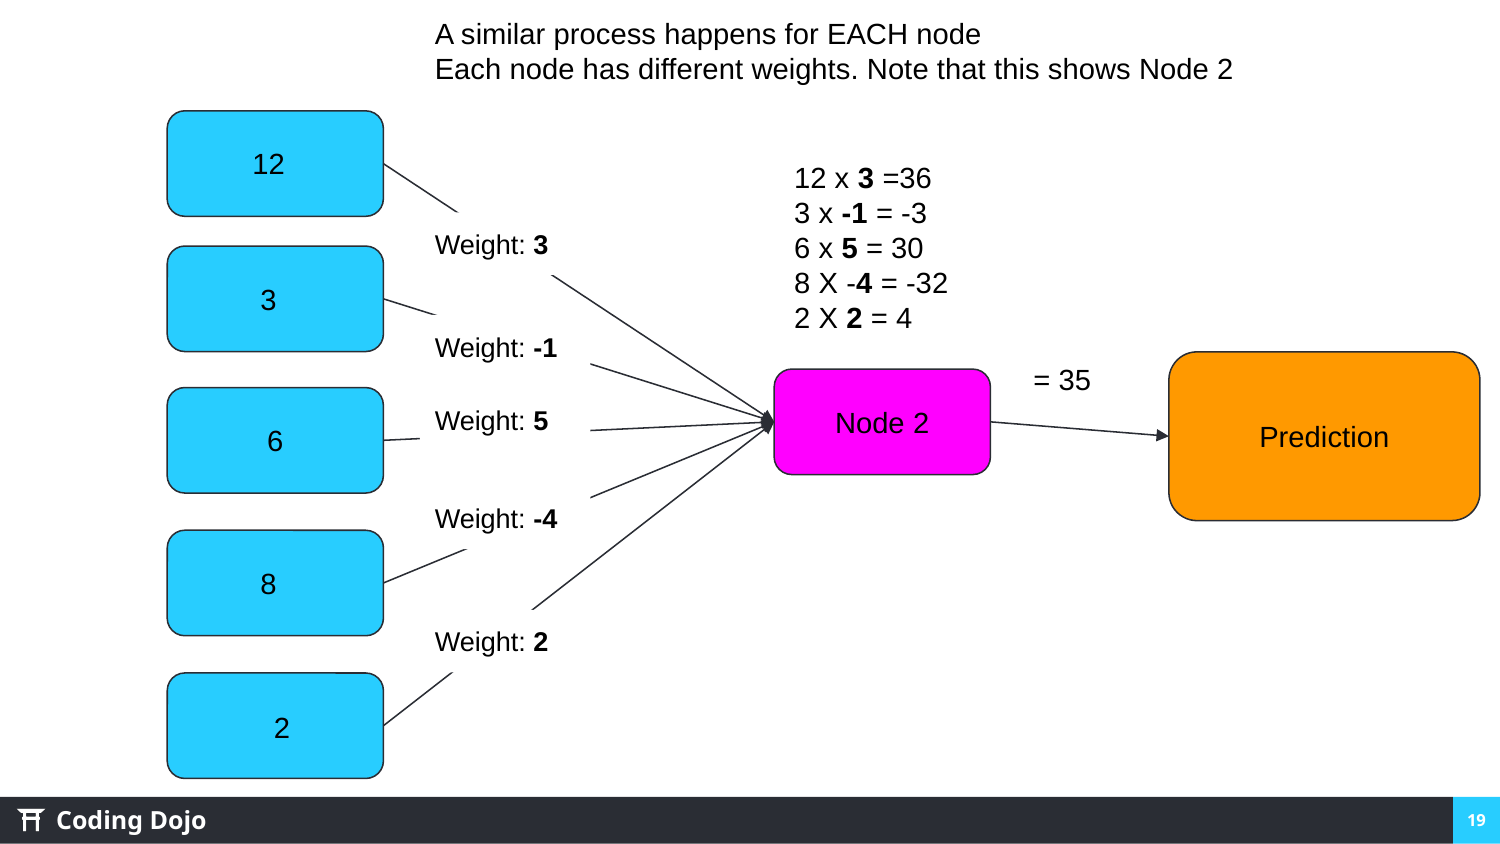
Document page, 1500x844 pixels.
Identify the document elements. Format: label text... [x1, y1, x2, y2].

text_box [167, 110, 384, 217]
text_box 12 x 3 =36 3 x -1 = -3 6 x 5 = 30 8 X -4 = -32 2 X 2 = 4 [779, 144, 996, 350]
text_box Node 2 [797, 388, 968, 454]
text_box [383, 298, 775, 419]
text_box [780, 369, 991, 475]
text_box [990, 421, 1170, 437]
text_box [383, 163, 775, 298]
text_box 3 [183, 266, 354, 332]
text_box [383, 421, 775, 726]
text_box = 35 [1018, 346, 1122, 412]
text_box [167, 672, 384, 779]
text_box 6 [189, 407, 361, 473]
text_box [167, 246, 378, 352]
text_box [167, 530, 378, 636]
text_box [167, 387, 377, 494]
text_box Prediction [1216, 403, 1433, 469]
text_box 8 [183, 550, 354, 616]
text_box 12 [183, 130, 354, 196]
text_box [1168, 351, 1480, 521]
picture [15, 804, 47, 836]
text_box 2 [196, 694, 368, 760]
text_box A similar process happens for EACH node Each node has different weights. Note that this shows Node 2 [419, 0, 1280, 100]
